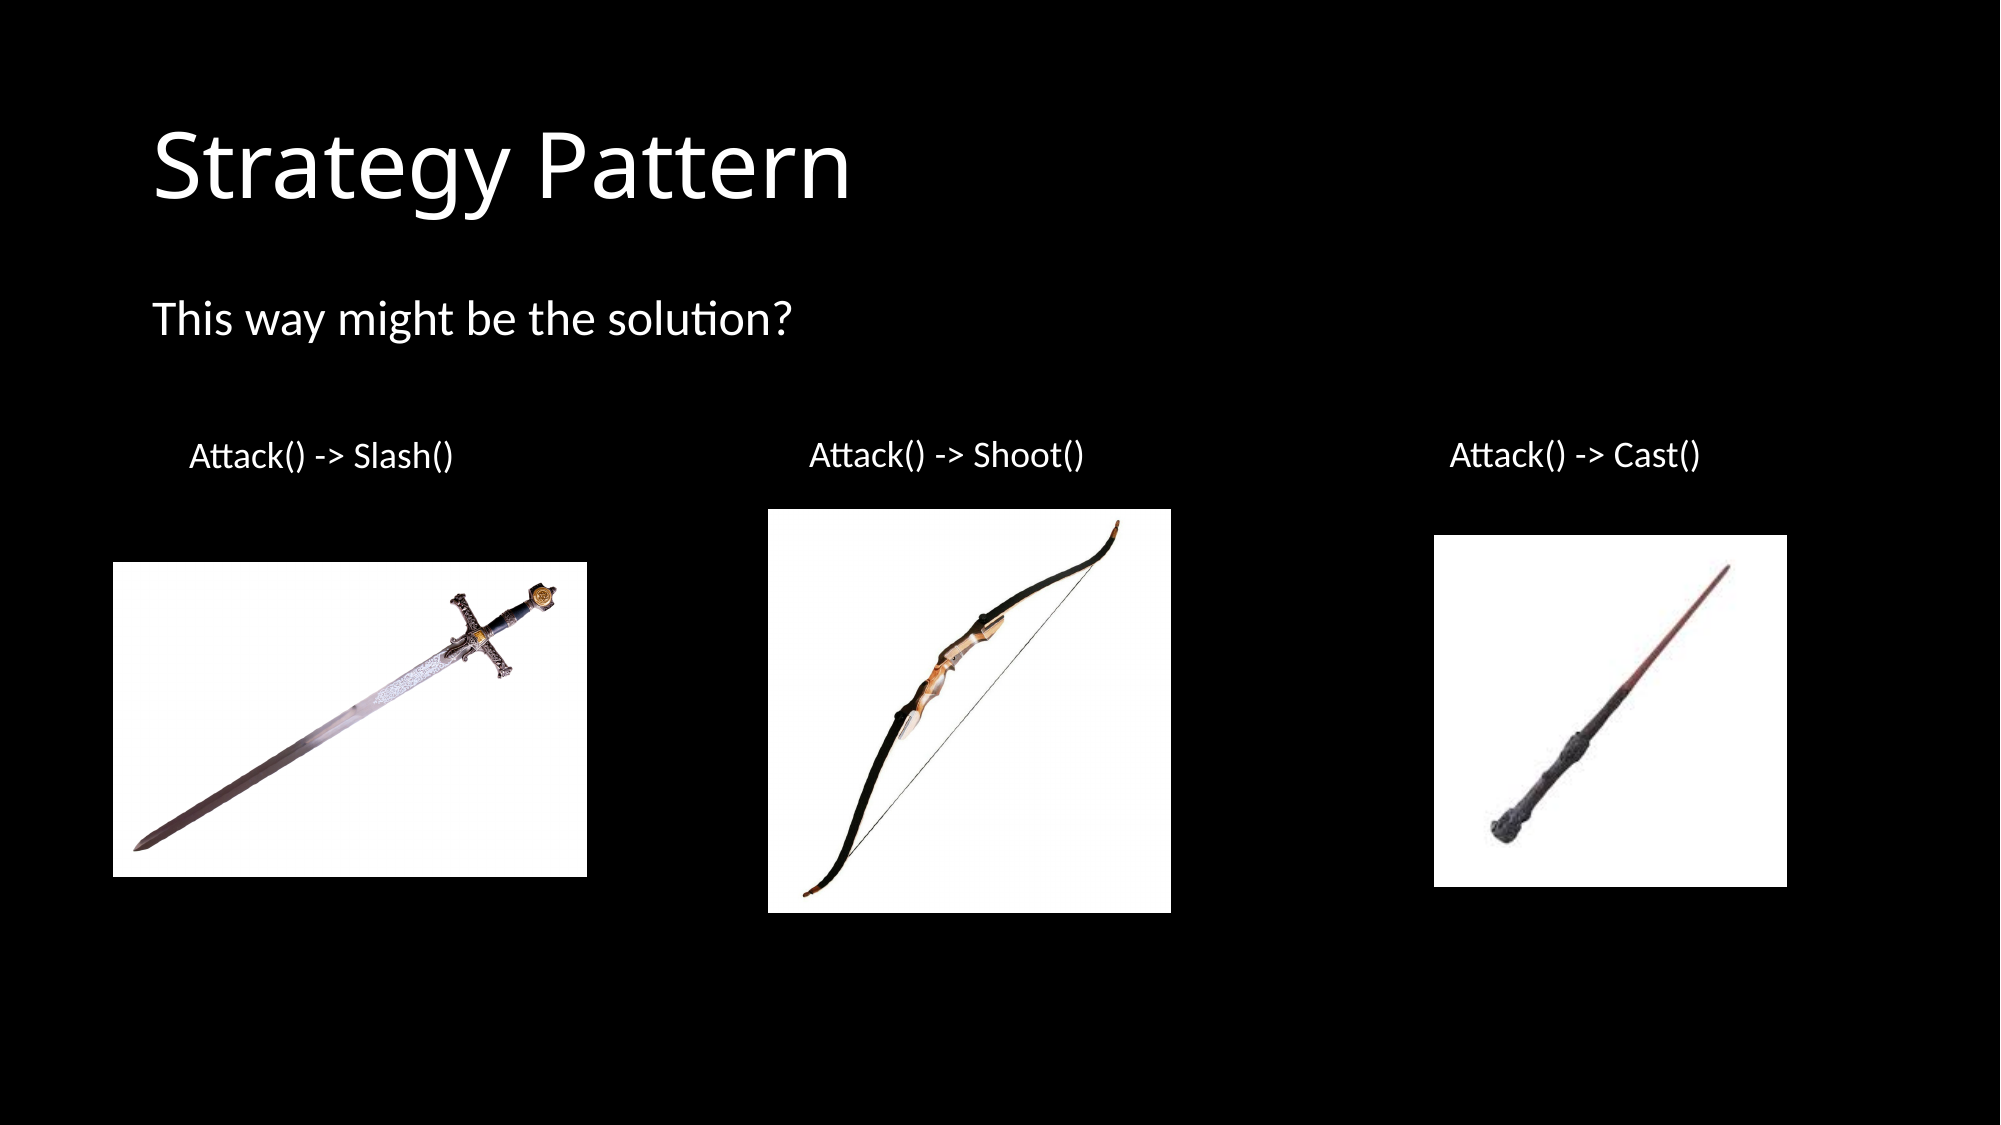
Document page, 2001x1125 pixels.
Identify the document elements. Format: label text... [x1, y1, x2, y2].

text_box This way might be the solution? [137, 278, 943, 354]
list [1434, 535, 1787, 887]
text_box Attack() -> Shoot() [794, 422, 1206, 483]
text_box Attack() -> Cast() [1434, 422, 1807, 483]
picture [768, 509, 1171, 913]
picture [112, 562, 587, 877]
title Strategy Pattern [137, 59, 1863, 278]
text_box Attack() -> Slash() [174, 423, 565, 484]
